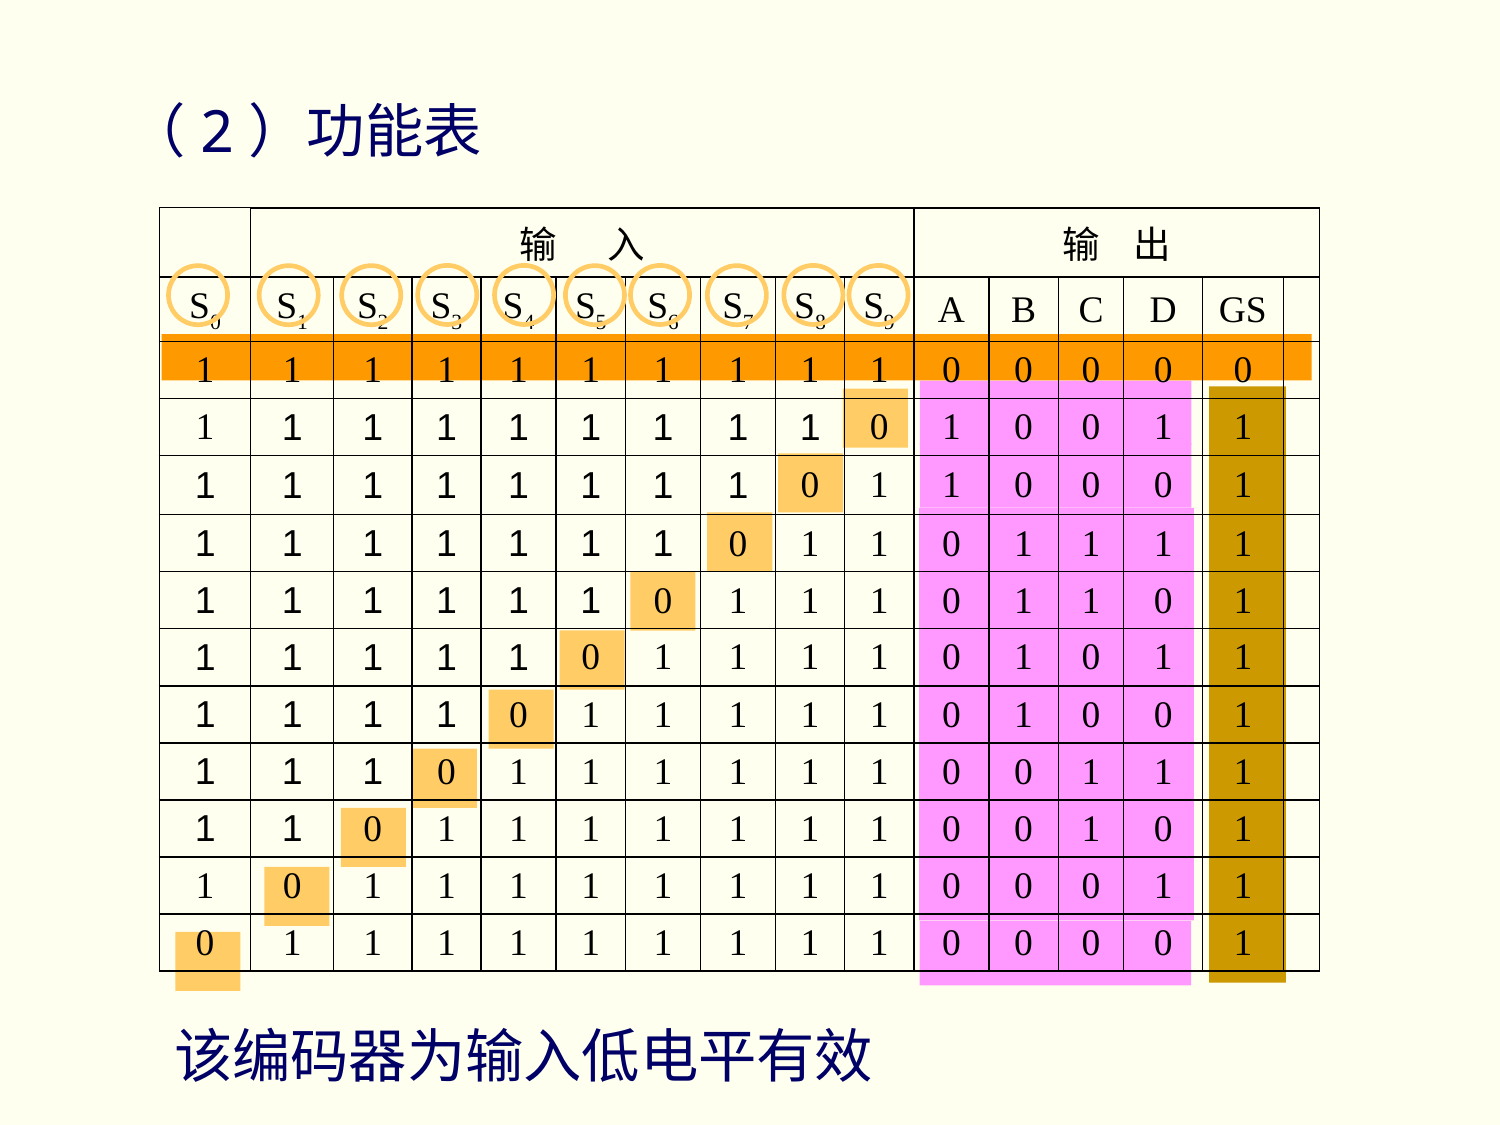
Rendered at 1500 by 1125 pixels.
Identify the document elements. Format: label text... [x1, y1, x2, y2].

table_cell 0 [701, 515, 775, 571]
table_cell 0 [251, 858, 333, 913]
table_cell 1 [160, 687, 250, 742]
table_cell 0 [990, 744, 1058, 799]
table_cell 1 [845, 858, 913, 913]
table_cell 0 [1124, 342, 1202, 398]
table_cell 1 [413, 572, 480, 628]
table_cell 1 [701, 572, 775, 628]
table_cell 1 [251, 515, 333, 571]
table_cell 1 [160, 456, 250, 514]
table_cell D [1124, 278, 1202, 341]
table_cell 0 [990, 342, 1058, 398]
text_box [919, 972, 1192, 986]
table_cell 1 [1203, 858, 1283, 913]
table_cell GS [1203, 278, 1283, 341]
table_cell 1 [482, 572, 555, 628]
table_cell 1 [845, 456, 913, 514]
text_box [1209, 972, 1286, 983]
table_cell 1 [251, 342, 333, 398]
table_cell 1 [626, 801, 700, 856]
table_cell 0 [915, 515, 988, 571]
table_cell 0 [915, 801, 988, 856]
table_cell 0 [990, 858, 1058, 913]
text_box [565, 265, 625, 325]
table_cell 1 [482, 744, 555, 799]
table_cell 1 [251, 801, 333, 856]
text_box [783, 265, 843, 325]
table_cell S2 [334, 278, 411, 341]
table_cell 1 [413, 801, 480, 856]
table_cell 1 [557, 572, 625, 628]
table_header 输 入 [251, 209, 913, 276]
table_cell 1 [334, 399, 411, 455]
table_cell 1 [160, 515, 250, 571]
table_cell 1 [251, 687, 333, 742]
table_cell 1 [776, 858, 844, 913]
table_cell S0 [160, 278, 250, 341]
table_cell 1 [482, 915, 555, 970]
table_cell 0 [1059, 687, 1123, 742]
table_cell 1 [776, 572, 844, 628]
table_cell 1 [482, 801, 555, 856]
table_cell 1 [776, 399, 844, 455]
table_cell 0 [776, 456, 844, 514]
table_cell 1 [482, 456, 555, 514]
table_cell S6 [626, 278, 700, 341]
table_cell 1 [160, 744, 250, 799]
table_cell S3 [413, 278, 480, 341]
table_cell 1 [845, 572, 913, 628]
table_cell 1 [1124, 629, 1202, 685]
table_cell 1 [334, 342, 411, 398]
table_cell 0 [915, 744, 988, 799]
table_cell 1 [160, 801, 250, 856]
text_box [848, 265, 909, 325]
table_cell 1 [334, 858, 411, 913]
table_cell 1 [413, 858, 480, 913]
table_cell 1 [776, 515, 844, 571]
table_cell 1 [845, 342, 913, 398]
table_cell 1 [482, 342, 555, 398]
table_cell 1 [1059, 572, 1123, 628]
table_cell 1 [334, 572, 411, 628]
table_cell 1 [701, 687, 775, 742]
table_cell 1 [251, 456, 333, 514]
table_cell 1 [334, 515, 411, 571]
table_cell [1284, 342, 1319, 398]
table_cell 1 [1203, 515, 1283, 571]
title （2）功能表 [112, 66, 785, 167]
text_box [175, 972, 241, 991]
table_cell 0 [845, 399, 913, 455]
table_cell 1 [334, 629, 411, 685]
table_cell 1 [776, 687, 844, 742]
table_cell 1 [160, 399, 250, 455]
table_cell [1284, 629, 1319, 685]
table_cell 1 [701, 744, 775, 799]
table_cell 1 [413, 515, 480, 571]
table_cell 1 [990, 572, 1058, 628]
table_cell 1 [990, 629, 1058, 685]
text_box [417, 265, 477, 325]
text_box [168, 265, 228, 325]
table_cell 0 [990, 399, 1058, 455]
table_header [160, 208, 250, 276]
table_cell 1 [251, 629, 333, 685]
table_cell 0 [915, 572, 988, 628]
table_cell 1 [1059, 801, 1123, 856]
table_cell A [915, 278, 988, 341]
text_box [630, 265, 690, 325]
table_cell 1 [1203, 915, 1283, 970]
table_cell 1 [701, 801, 775, 856]
table_cell 1 [701, 915, 775, 970]
table_cell 0 [1124, 915, 1202, 970]
table_cell 1 [626, 399, 700, 455]
text_box [707, 265, 767, 325]
table_cell [1284, 858, 1319, 913]
table_cell 1 [160, 572, 250, 628]
table_cell 1 [160, 858, 250, 913]
table_cell 1 [413, 687, 480, 742]
table_cell 0 [915, 687, 988, 742]
table_cell 1 [1059, 744, 1123, 799]
text_box 该编码器为输入低电平有效 [159, 1011, 1035, 1097]
table_cell 1 [776, 342, 844, 398]
table_cell 0 [990, 915, 1058, 970]
table_cell 1 [1124, 858, 1202, 913]
table_cell 1 [413, 342, 480, 398]
table_cell 1 [1203, 399, 1283, 455]
table_cell 0 [915, 629, 988, 685]
table_cell S8 [776, 278, 844, 341]
table_cell [1284, 687, 1319, 742]
table_cell 1 [1203, 629, 1283, 685]
table_cell 1 [482, 629, 555, 685]
table_cell 1 [1124, 399, 1202, 455]
table_cell 1 [482, 515, 555, 571]
table_cell 1 [626, 629, 700, 685]
table_cell 1 [557, 744, 625, 799]
table_cell 0 [1203, 342, 1283, 398]
table_cell 0 [1124, 456, 1202, 514]
table_cell 1 [413, 456, 480, 514]
table_cell 1 [413, 629, 480, 685]
table_cell 0 [1059, 629, 1123, 685]
table_cell 1 [626, 858, 700, 913]
table_cell 0 [915, 858, 988, 913]
table_cell 1 [990, 687, 1058, 742]
table_cell 1 [334, 687, 411, 742]
table_cell [1284, 515, 1319, 571]
table_cell 1 [1203, 456, 1283, 514]
table_cell [1284, 399, 1319, 455]
table_cell 0 [413, 744, 480, 799]
table_cell 1 [626, 515, 700, 571]
table_cell 1 [845, 629, 913, 685]
table_cell 1 [251, 572, 333, 628]
table_cell [1284, 744, 1319, 799]
table_cell 1 [701, 858, 775, 913]
table_cell 1 [1203, 687, 1283, 742]
table_cell 1 [557, 456, 625, 514]
table_cell 1 [557, 515, 625, 571]
table_cell 1 [776, 915, 844, 970]
table_cell 1 [1203, 744, 1283, 799]
table_cell [1284, 572, 1319, 628]
table_cell 1 [845, 515, 913, 571]
table_cell 1 [334, 915, 411, 970]
table_cell [1284, 801, 1319, 856]
table_cell 0 [1059, 858, 1123, 913]
table_cell 0 [915, 342, 988, 398]
table_cell 0 [990, 456, 1058, 514]
table_cell 0 [1059, 915, 1123, 970]
table_cell 1 [557, 915, 625, 970]
text_box [259, 265, 319, 325]
text_box [341, 265, 401, 325]
table_cell 1 [776, 744, 844, 799]
table_cell S4 [482, 278, 555, 341]
table_cell 0 [482, 687, 555, 742]
table_cell 1 [626, 687, 700, 742]
table_cell 1 [626, 456, 700, 514]
table_cell 0 [990, 801, 1058, 856]
table_cell 1 [701, 629, 775, 685]
table_cell 1 [915, 399, 988, 455]
table_cell 1 [845, 687, 913, 742]
table_cell 1 [776, 801, 844, 856]
table_cell 1 [776, 629, 844, 685]
table_cell 1 [845, 915, 913, 970]
table_cell 1 [557, 687, 625, 742]
text_box [494, 265, 554, 325]
table_cell S9 [845, 278, 913, 341]
table_cell 0 [1059, 399, 1123, 455]
table_cell 0 [1124, 572, 1202, 628]
table_header 输 出 [915, 209, 1319, 276]
table_cell 1 [557, 858, 625, 913]
table_cell 1 [626, 915, 700, 970]
table_cell 1 [1203, 801, 1283, 856]
table_cell 1 [251, 915, 333, 970]
table_cell S5 [557, 278, 625, 341]
table_cell 1 [482, 399, 555, 455]
table_cell 0 [915, 915, 988, 970]
table_cell C [1059, 278, 1123, 341]
table_cell 1 [1124, 744, 1202, 799]
table_cell 0 [1059, 456, 1123, 514]
table_cell 1 [557, 801, 625, 856]
table_cell 1 [701, 342, 775, 398]
table_cell [1284, 915, 1319, 970]
table_cell 1 [160, 629, 250, 685]
table_cell 1 [251, 744, 333, 799]
table_cell 1 [626, 342, 700, 398]
table_cell 0 [626, 572, 700, 628]
table_cell 0 [1059, 342, 1123, 398]
table_cell 1 [990, 515, 1058, 571]
table_cell S7 [701, 278, 775, 341]
table_cell 0 [1124, 687, 1202, 742]
table_cell 1 [160, 342, 250, 398]
table_cell 1 [845, 744, 913, 799]
table_cell 1 [334, 456, 411, 514]
table_cell [1284, 456, 1319, 514]
table_cell 0 [160, 915, 250, 970]
table_cell 1 [1124, 515, 1202, 571]
table_cell 1 [482, 858, 555, 913]
table_cell 1 [251, 399, 333, 455]
table_cell 1 [413, 915, 480, 970]
table_cell 0 [334, 801, 411, 856]
table_cell 1 [557, 399, 625, 455]
table_cell 1 [701, 456, 775, 514]
table_cell 1 [626, 744, 700, 799]
table_cell 1 [1203, 572, 1283, 628]
table_cell 1 [915, 456, 988, 514]
table_cell 1 [557, 342, 625, 398]
table_cell 0 [557, 629, 625, 685]
table_cell 1 [701, 399, 775, 455]
table_cell 1 [413, 399, 480, 455]
table_cell [1284, 278, 1319, 341]
table_cell 0 [1124, 801, 1202, 856]
table_cell 1 [845, 801, 913, 856]
table_cell S1 [251, 278, 333, 341]
table_cell 1 [1059, 515, 1123, 571]
table_cell B [990, 278, 1058, 341]
table_cell 1 [334, 744, 411, 799]
